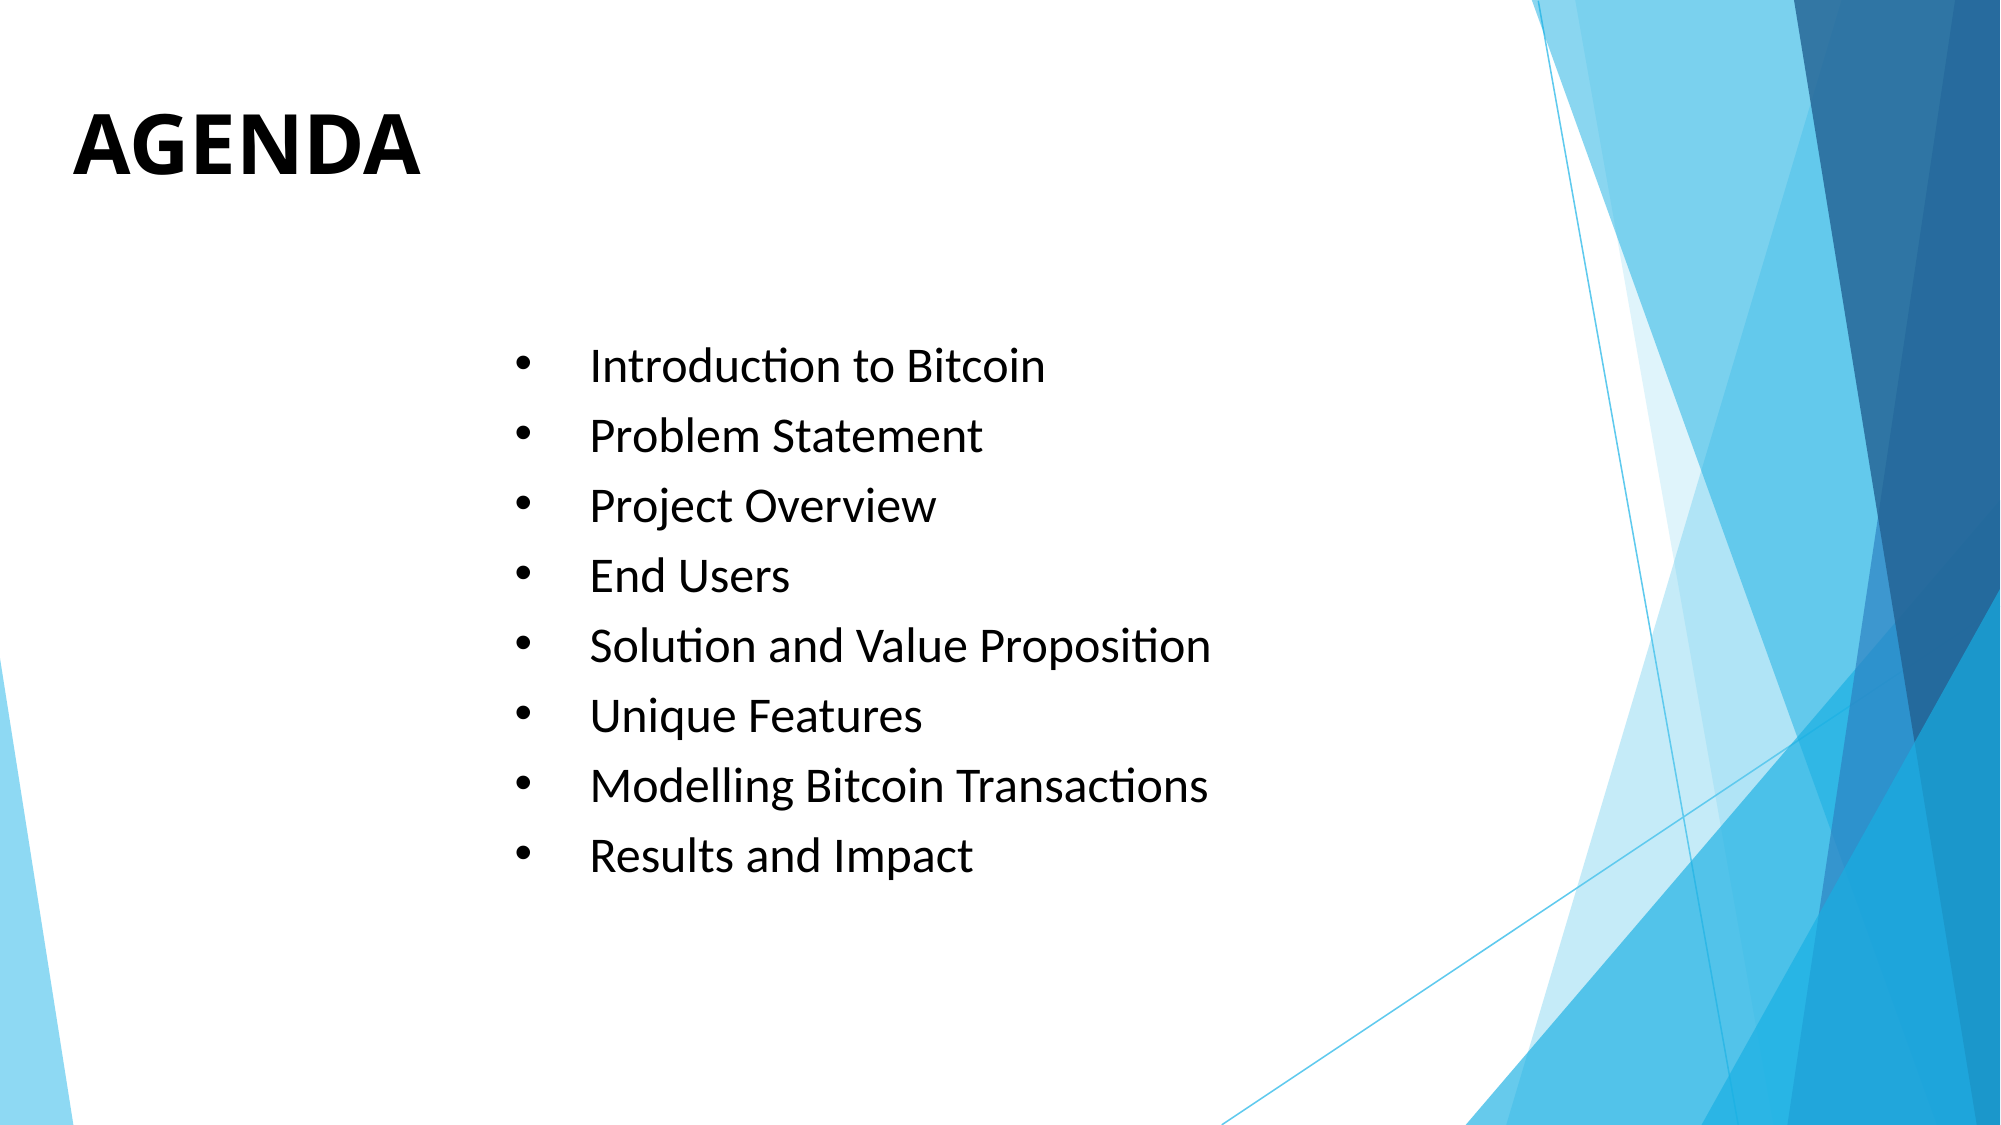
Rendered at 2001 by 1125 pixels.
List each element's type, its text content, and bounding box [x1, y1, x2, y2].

title AGENDA [73, 60, 1433, 192]
subtitle Introduction to Bitcoin Problem Statement Project Overview End Users Solution and Value Proposition Unique Features Modelling Bitcoin Transactions Results and Impact [514, 332, 1505, 1125]
